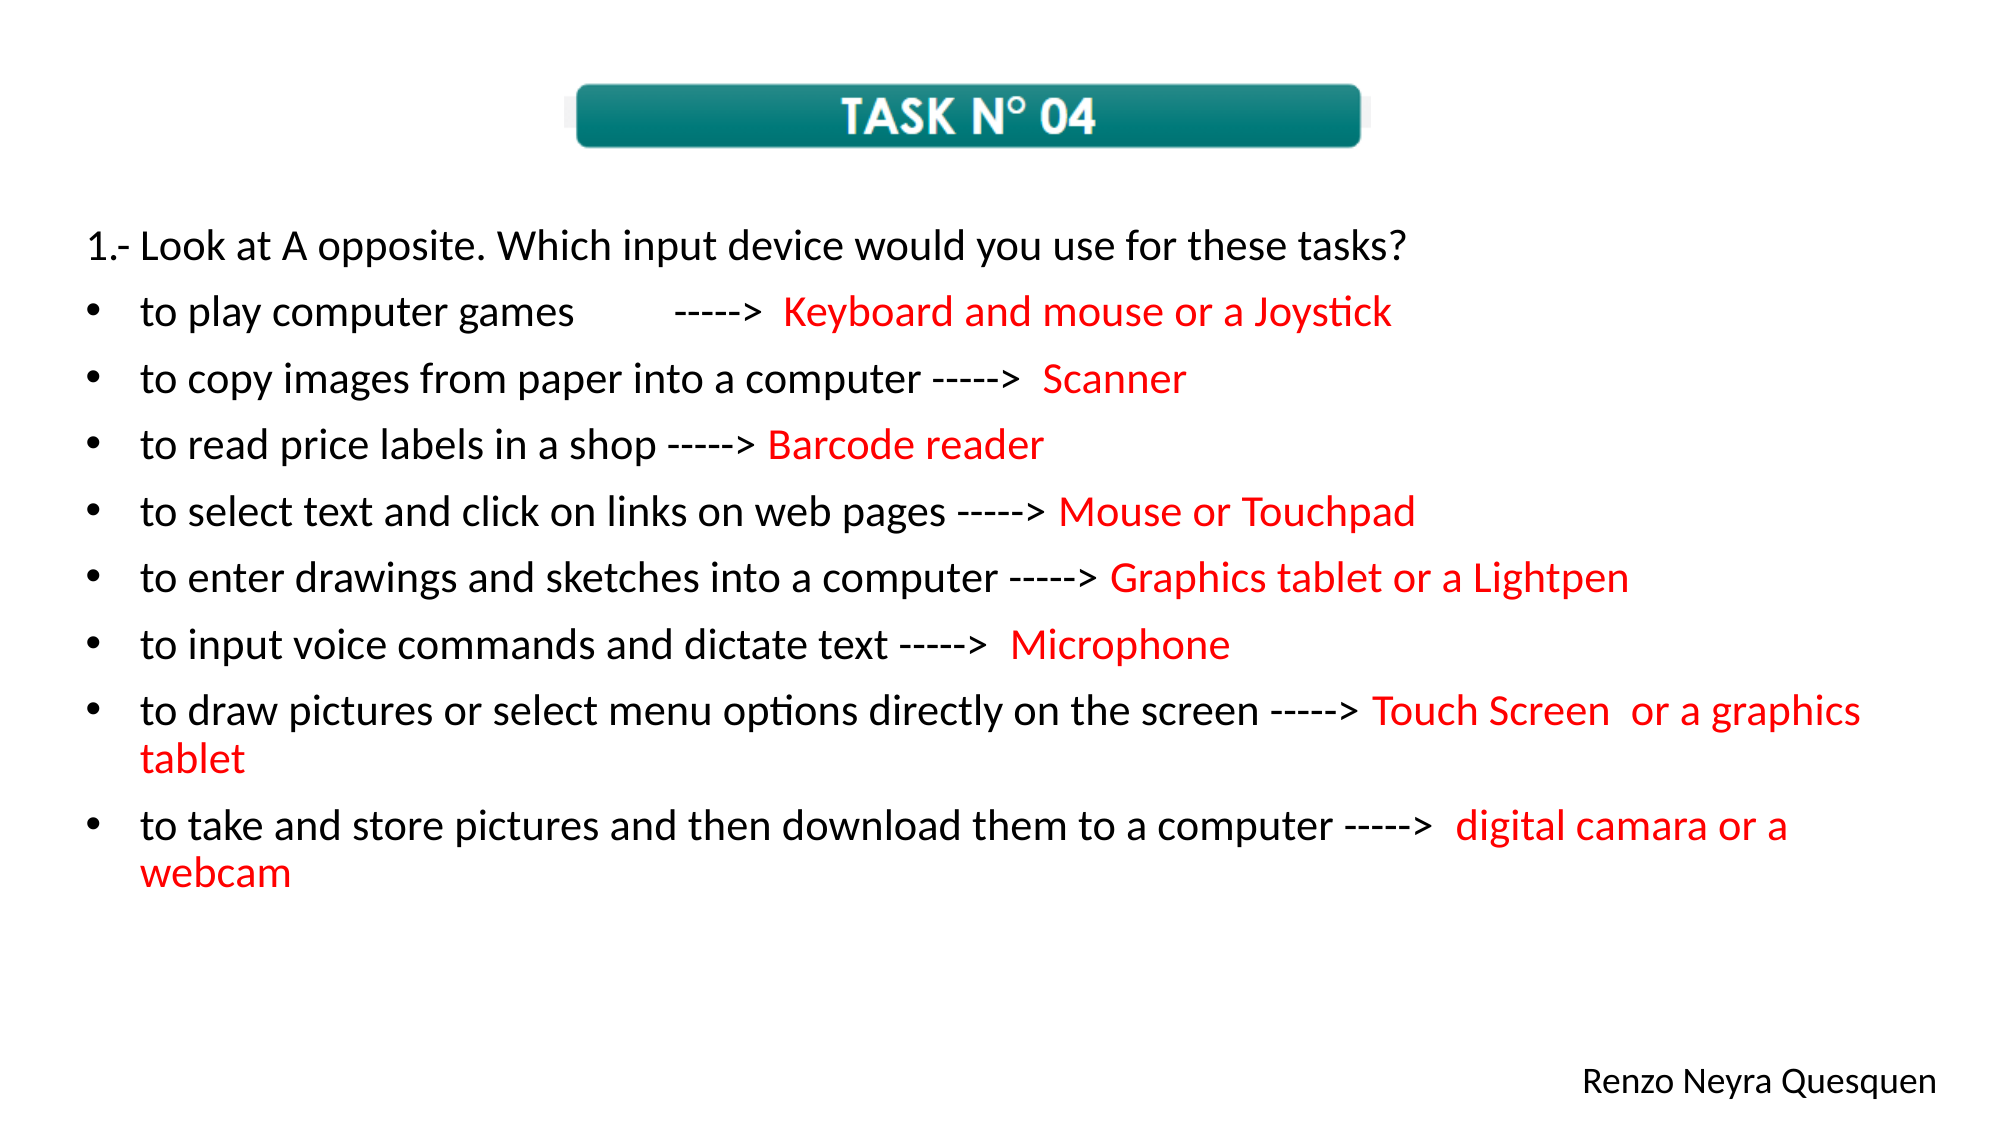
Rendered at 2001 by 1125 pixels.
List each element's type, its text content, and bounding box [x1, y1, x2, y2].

picture [564, 76, 1371, 158]
subtitle 1.- Look at A opposite. Which input device would you use for these tasks? to play computer games -----> Keyboard and mouse or a Joystick to copy images from paper into a computer -----> Scanner to read price labels in a shop -----> Barcode reader to select text and click on links on web pages -----> Mouse or Touchpad to enter drawings and sketches into a computer -----> Graphics tablet or a Lightpen to input voice commands and dictate text -----> Microphone to draw pictures or select menu options directly on the screen -----> Touch Screen or a graphics tablet to take and store pictures and then download them to a computer -----> digital camara or a webcam [70, 214, 1930, 911]
text_box Renzo Neyra Quesquen [1567, 1048, 1953, 1109]
